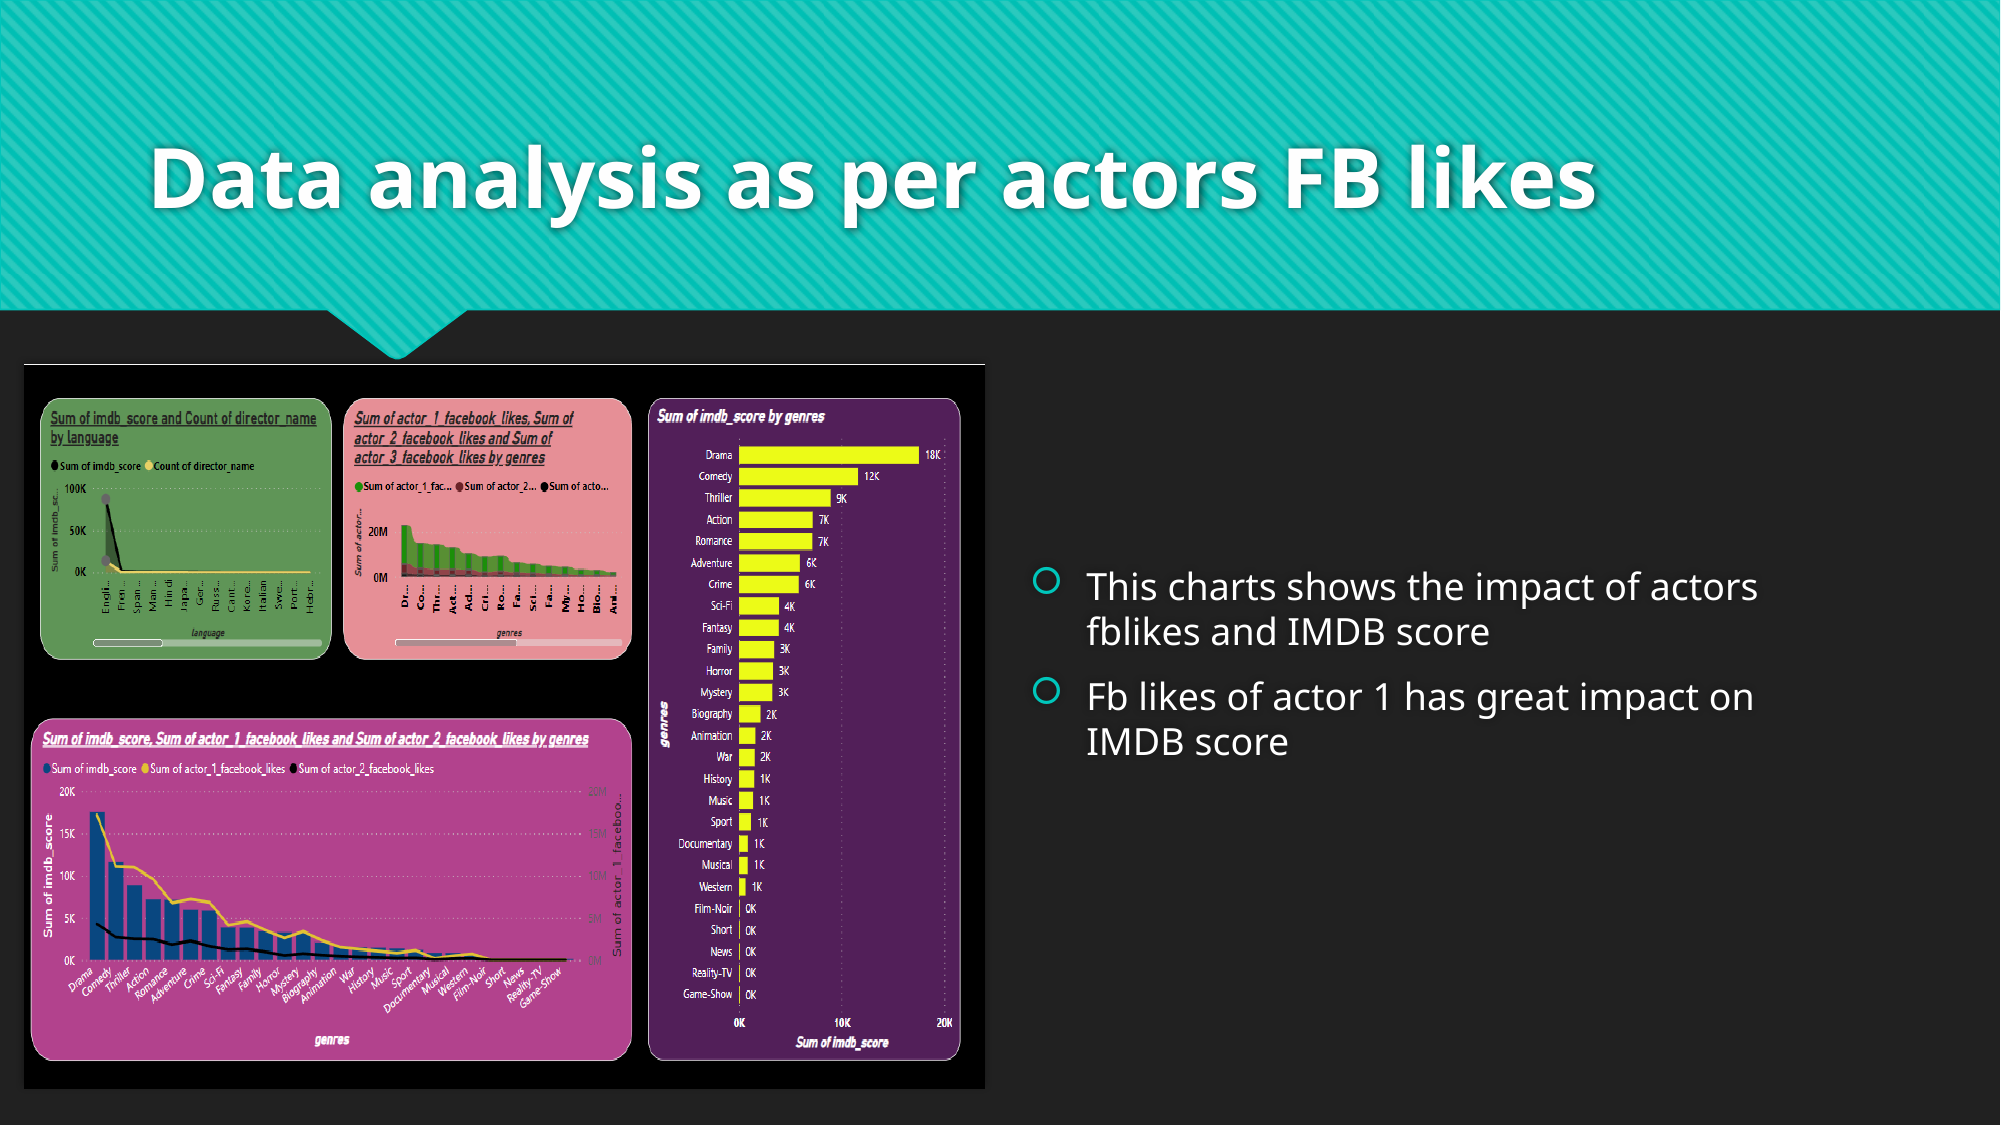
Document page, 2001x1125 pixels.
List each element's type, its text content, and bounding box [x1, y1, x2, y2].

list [24, 364, 986, 1089]
list This charts shows the impact of actors fblikes and IMDB score Fb likes of actor 1 has great impact on IMDB score [1014, 355, 1868, 1036]
title Data analysis as per actors FB likes [132, 73, 1868, 233]
